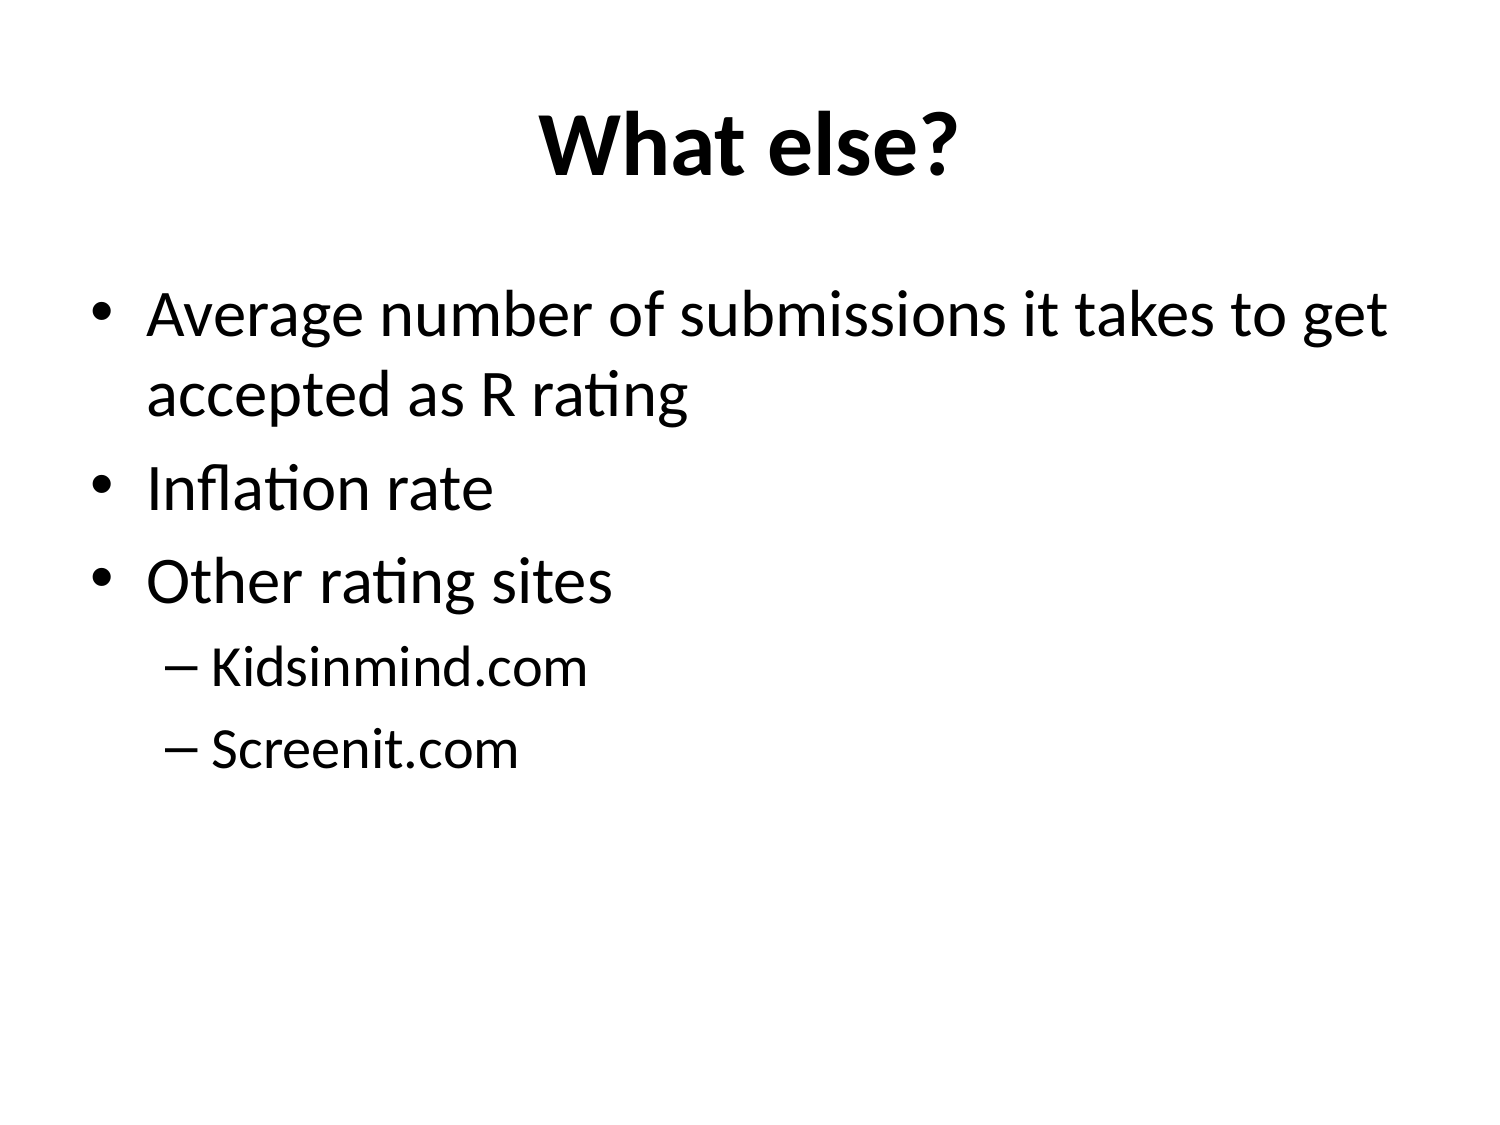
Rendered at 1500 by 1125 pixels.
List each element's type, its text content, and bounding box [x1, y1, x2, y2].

list Average number of submissions it takes to get accepted as R rating Inflation rate Other rating sites Kidsinmind.com Screenit.com [75, 262, 1425, 1005]
title What else? [75, 45, 1425, 233]
